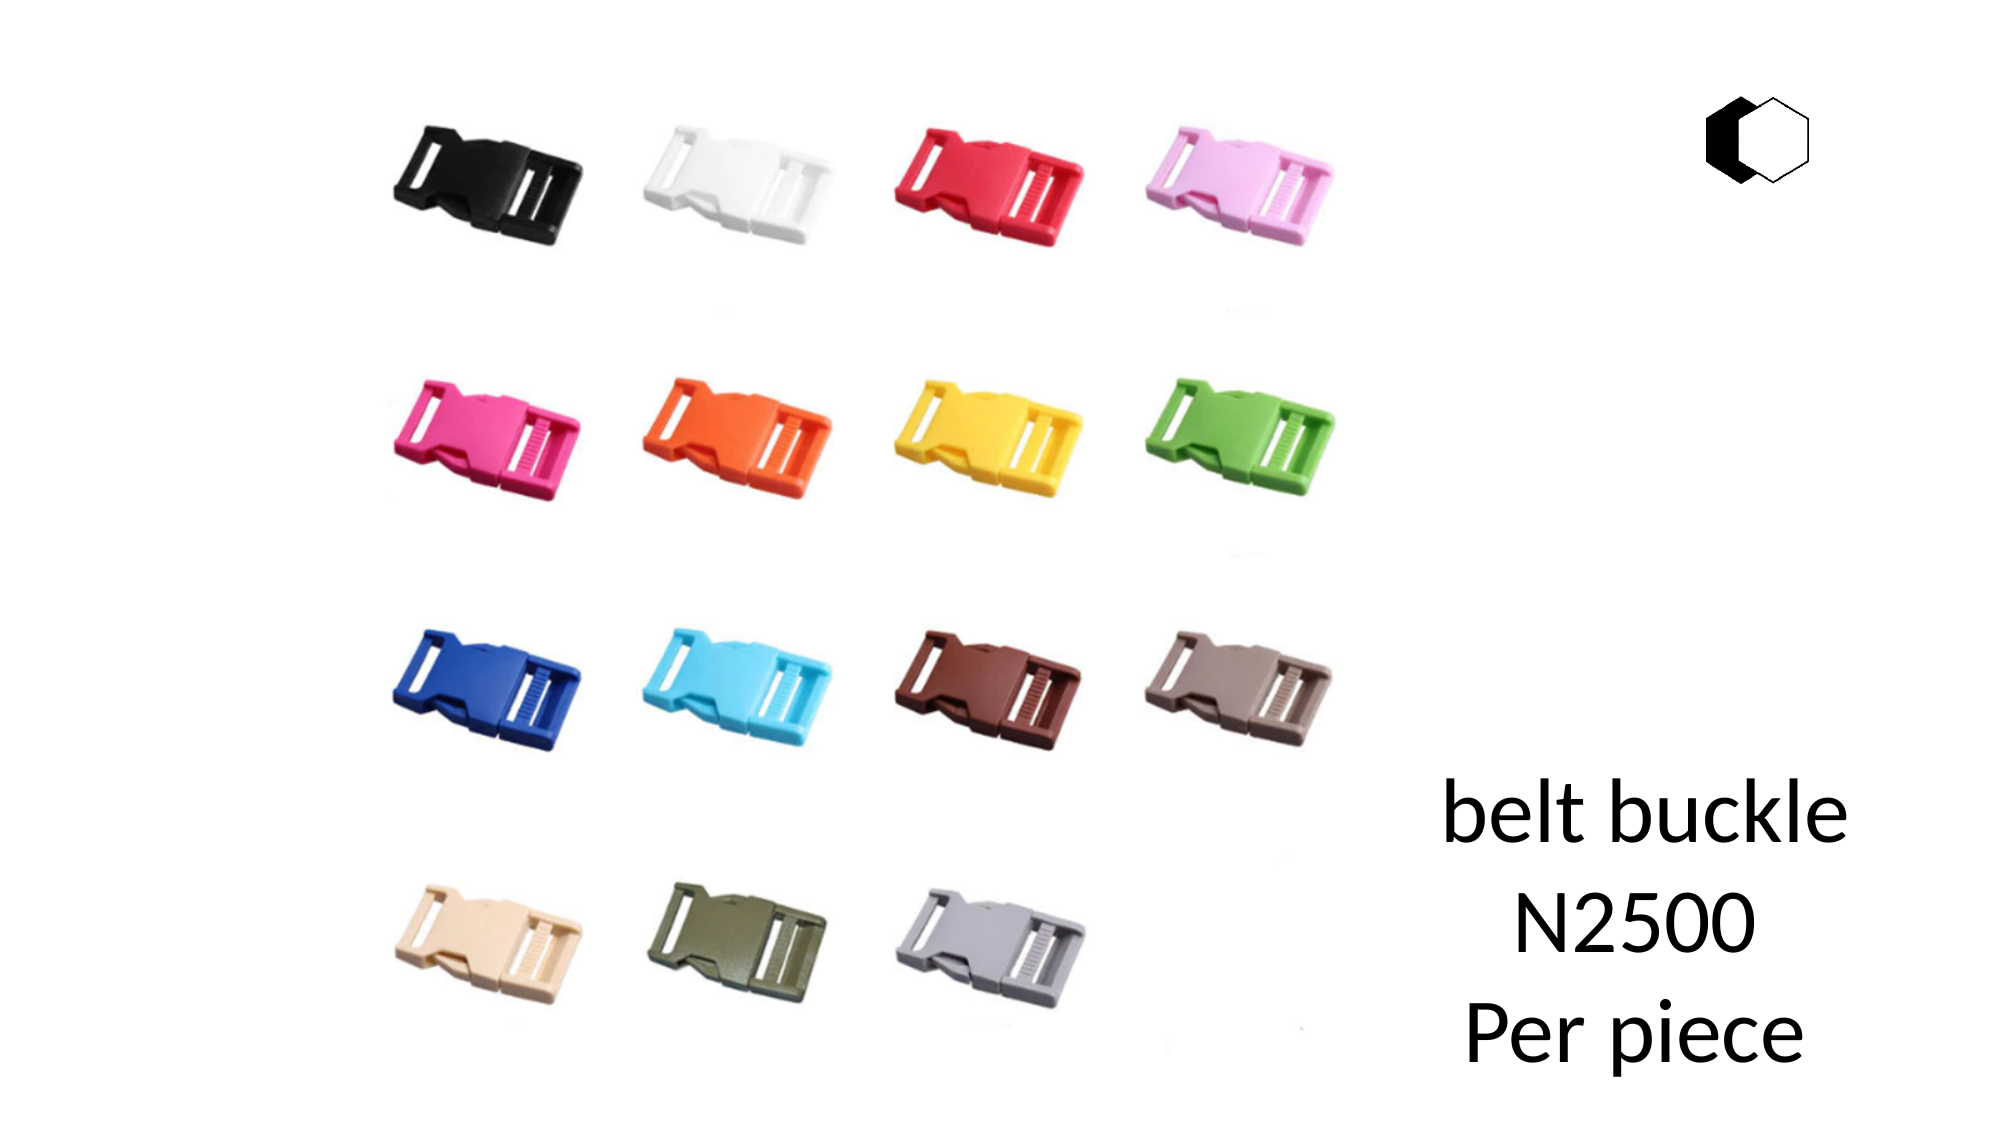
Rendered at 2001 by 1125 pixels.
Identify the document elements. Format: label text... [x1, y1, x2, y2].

picture [1597, 59, 1910, 236]
text_box belt buckle N2500 Per piece [1364, 743, 2000, 1089]
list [364, 93, 1364, 1092]
